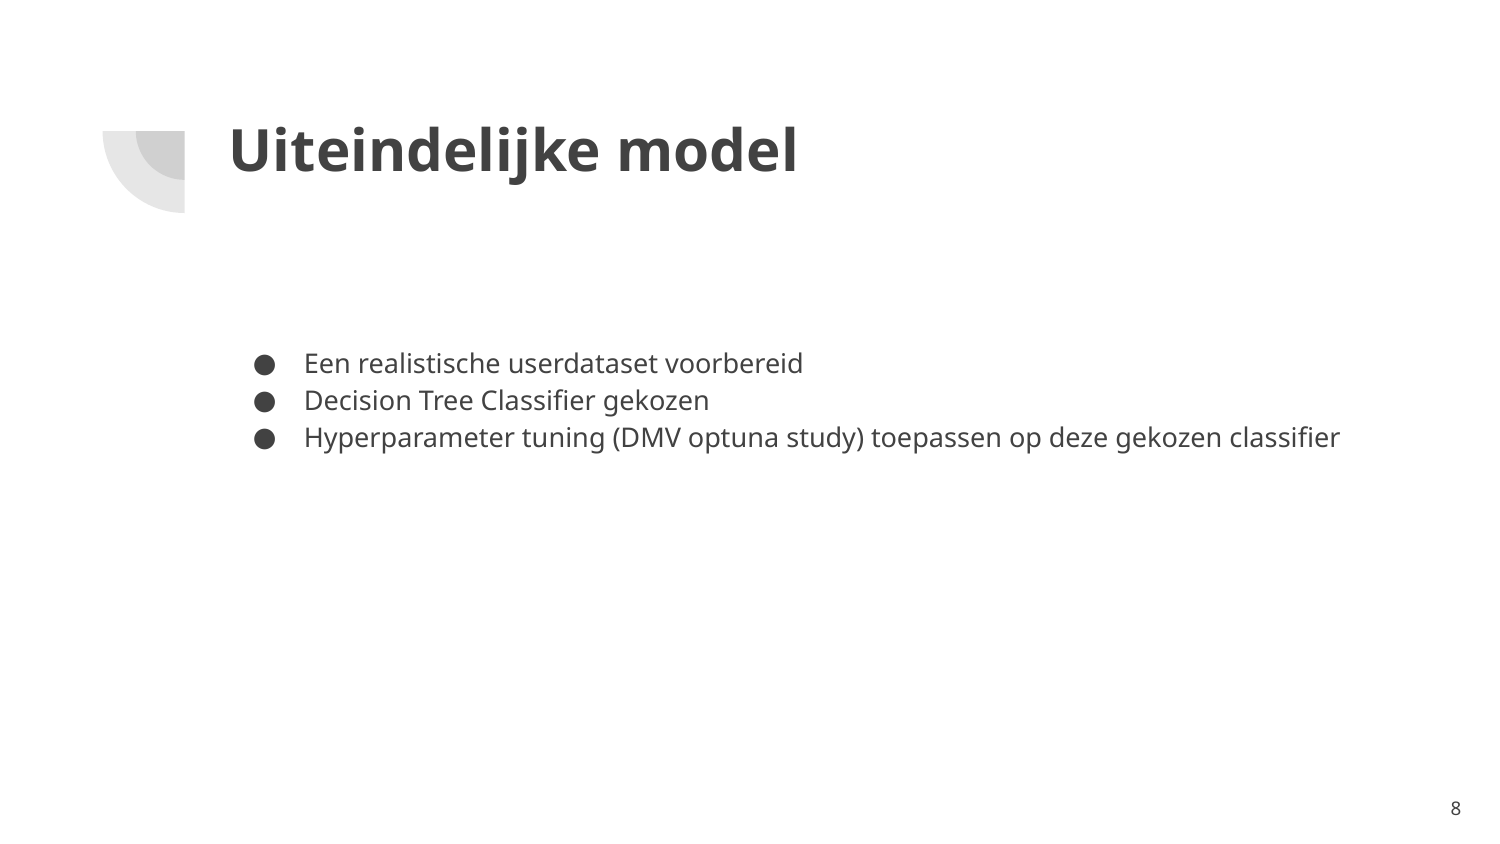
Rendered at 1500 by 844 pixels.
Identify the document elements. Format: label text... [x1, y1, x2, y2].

list Een realistische userdataset voorbereid Decision Tree Classifier gekozen Hyperparameter tuning (DMV optuna study) toepassen op deze gekozen classifier [213, 326, 1368, 744]
title Uiteindelijke model [213, 98, 1368, 263]
slide_number 8 [1386, 777, 1477, 842]
